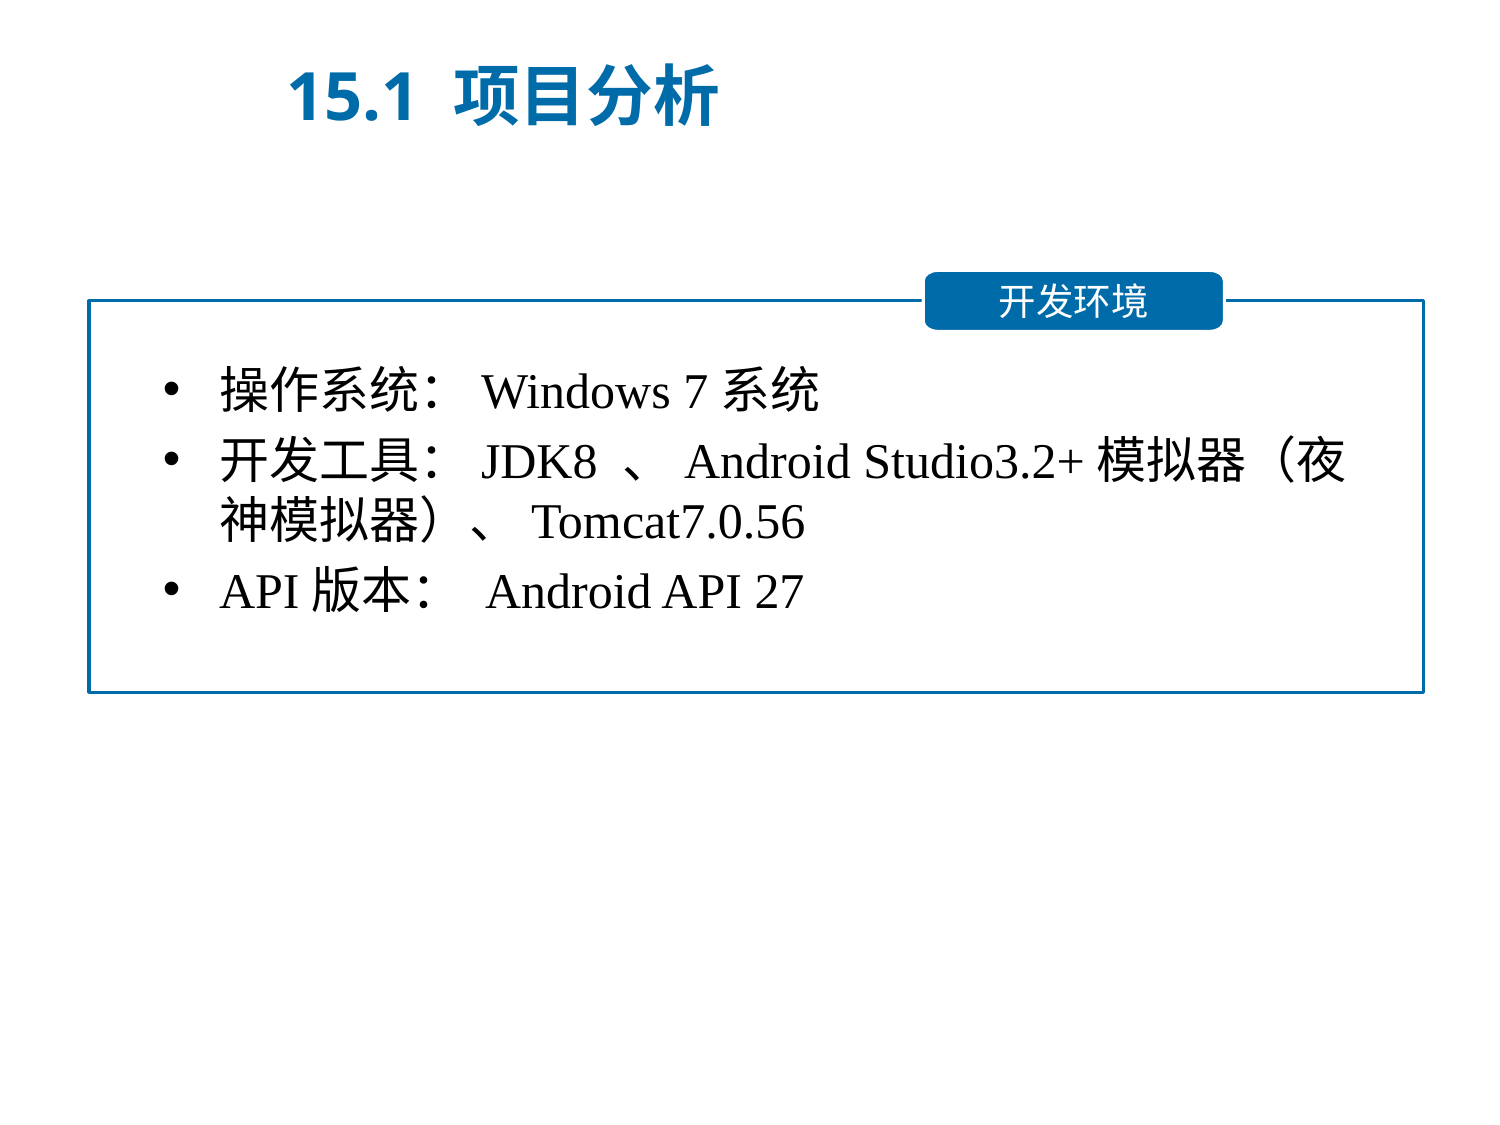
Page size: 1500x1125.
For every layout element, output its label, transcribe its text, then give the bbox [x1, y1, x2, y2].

text_box [89, 300, 1424, 693]
text_box 操作系统：Windows 7系统 开发工具：JDK8 、Android Studio3.2+模拟器（夜神模拟器）、Tomcat7.0.56 API版本： Android API 27 [147, 350, 1400, 693]
text_box 开发环境 [921, 268, 1226, 333]
text_box 15.1 项目分析 [271, 30, 1299, 157]
